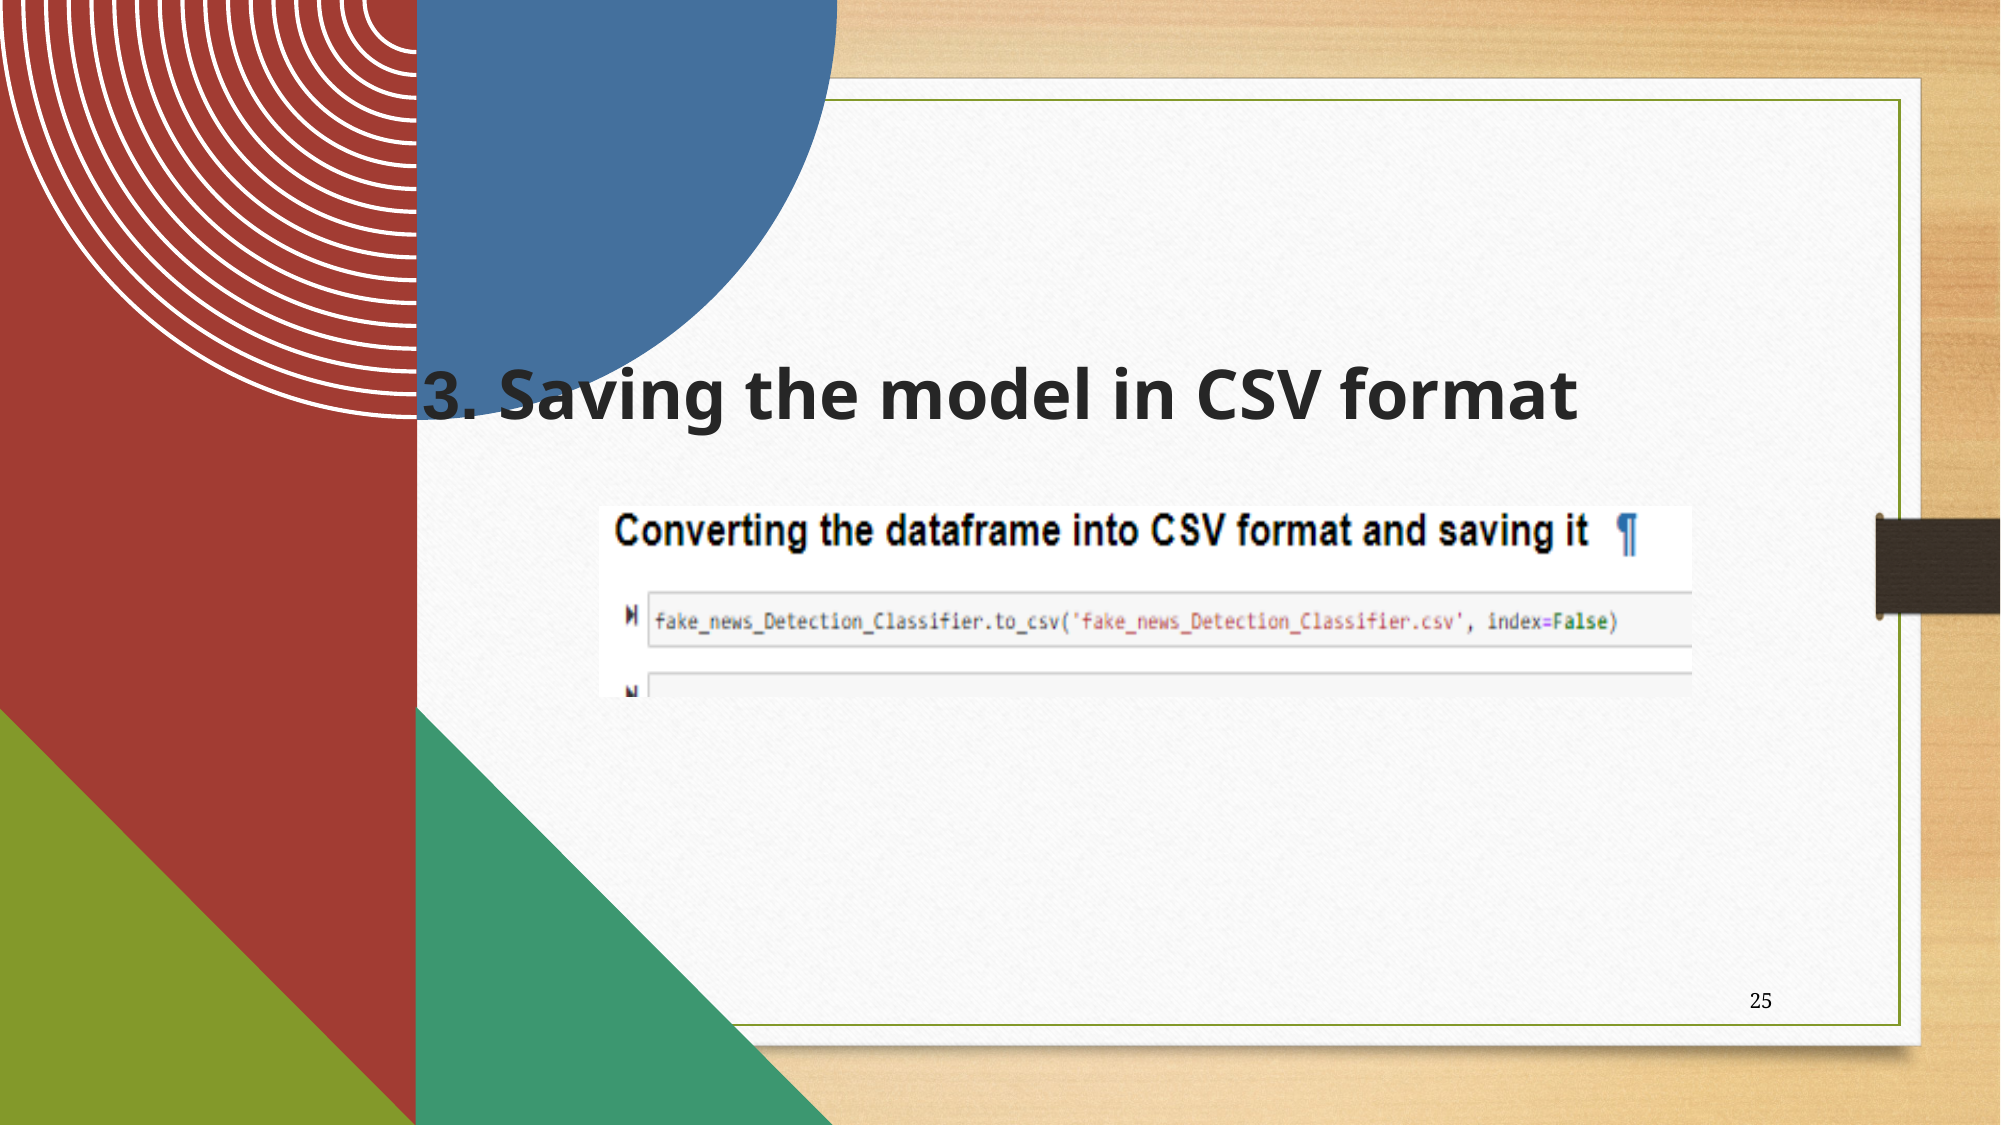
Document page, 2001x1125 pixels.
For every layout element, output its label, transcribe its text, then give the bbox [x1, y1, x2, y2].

slide_number 25 [1698, 979, 1788, 1025]
title 3. Saving the model in CSV format [130, 77, 1873, 625]
picture [418, 0, 2001, 1125]
